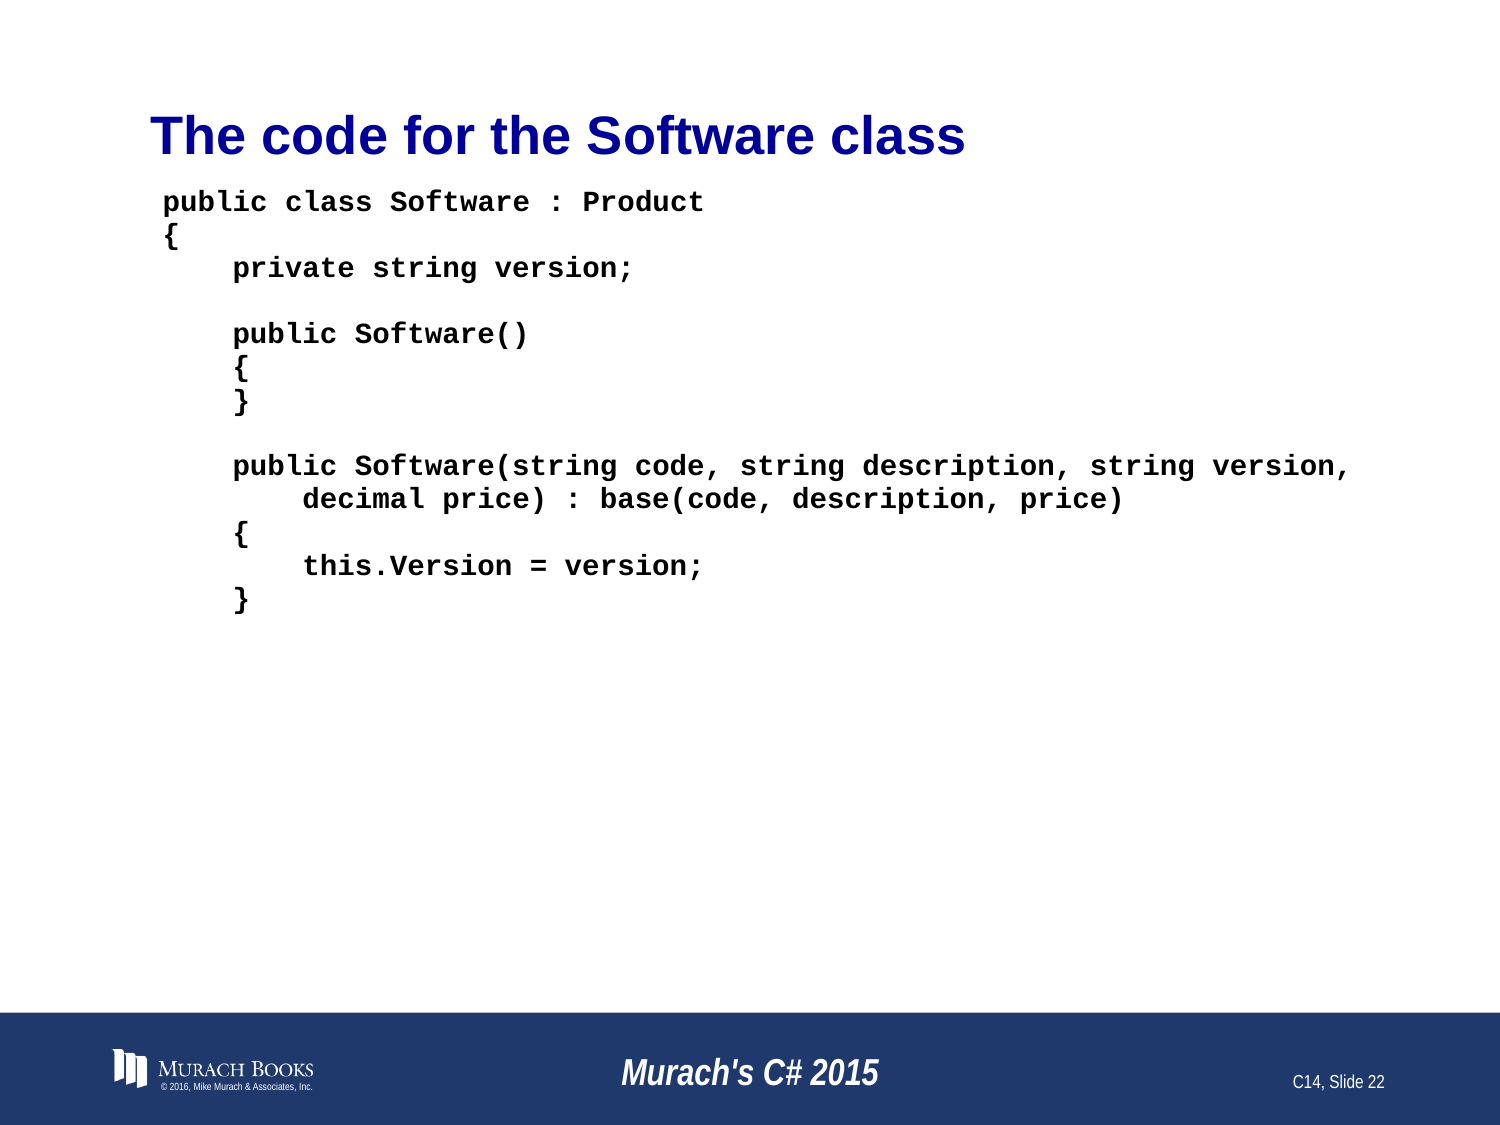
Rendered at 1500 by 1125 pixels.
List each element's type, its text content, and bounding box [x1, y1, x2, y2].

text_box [162, 187, 1361, 657]
footer © 2016, Mike Murach & Associates, Inc. [12, 1025, 463, 1100]
title The code for the Software class [150, 99, 1350, 166]
slide_number Murach's C# 2015 [463, 1025, 1050, 1100]
slide_number C14, Slide 22 [1087, 1025, 1400, 1100]
